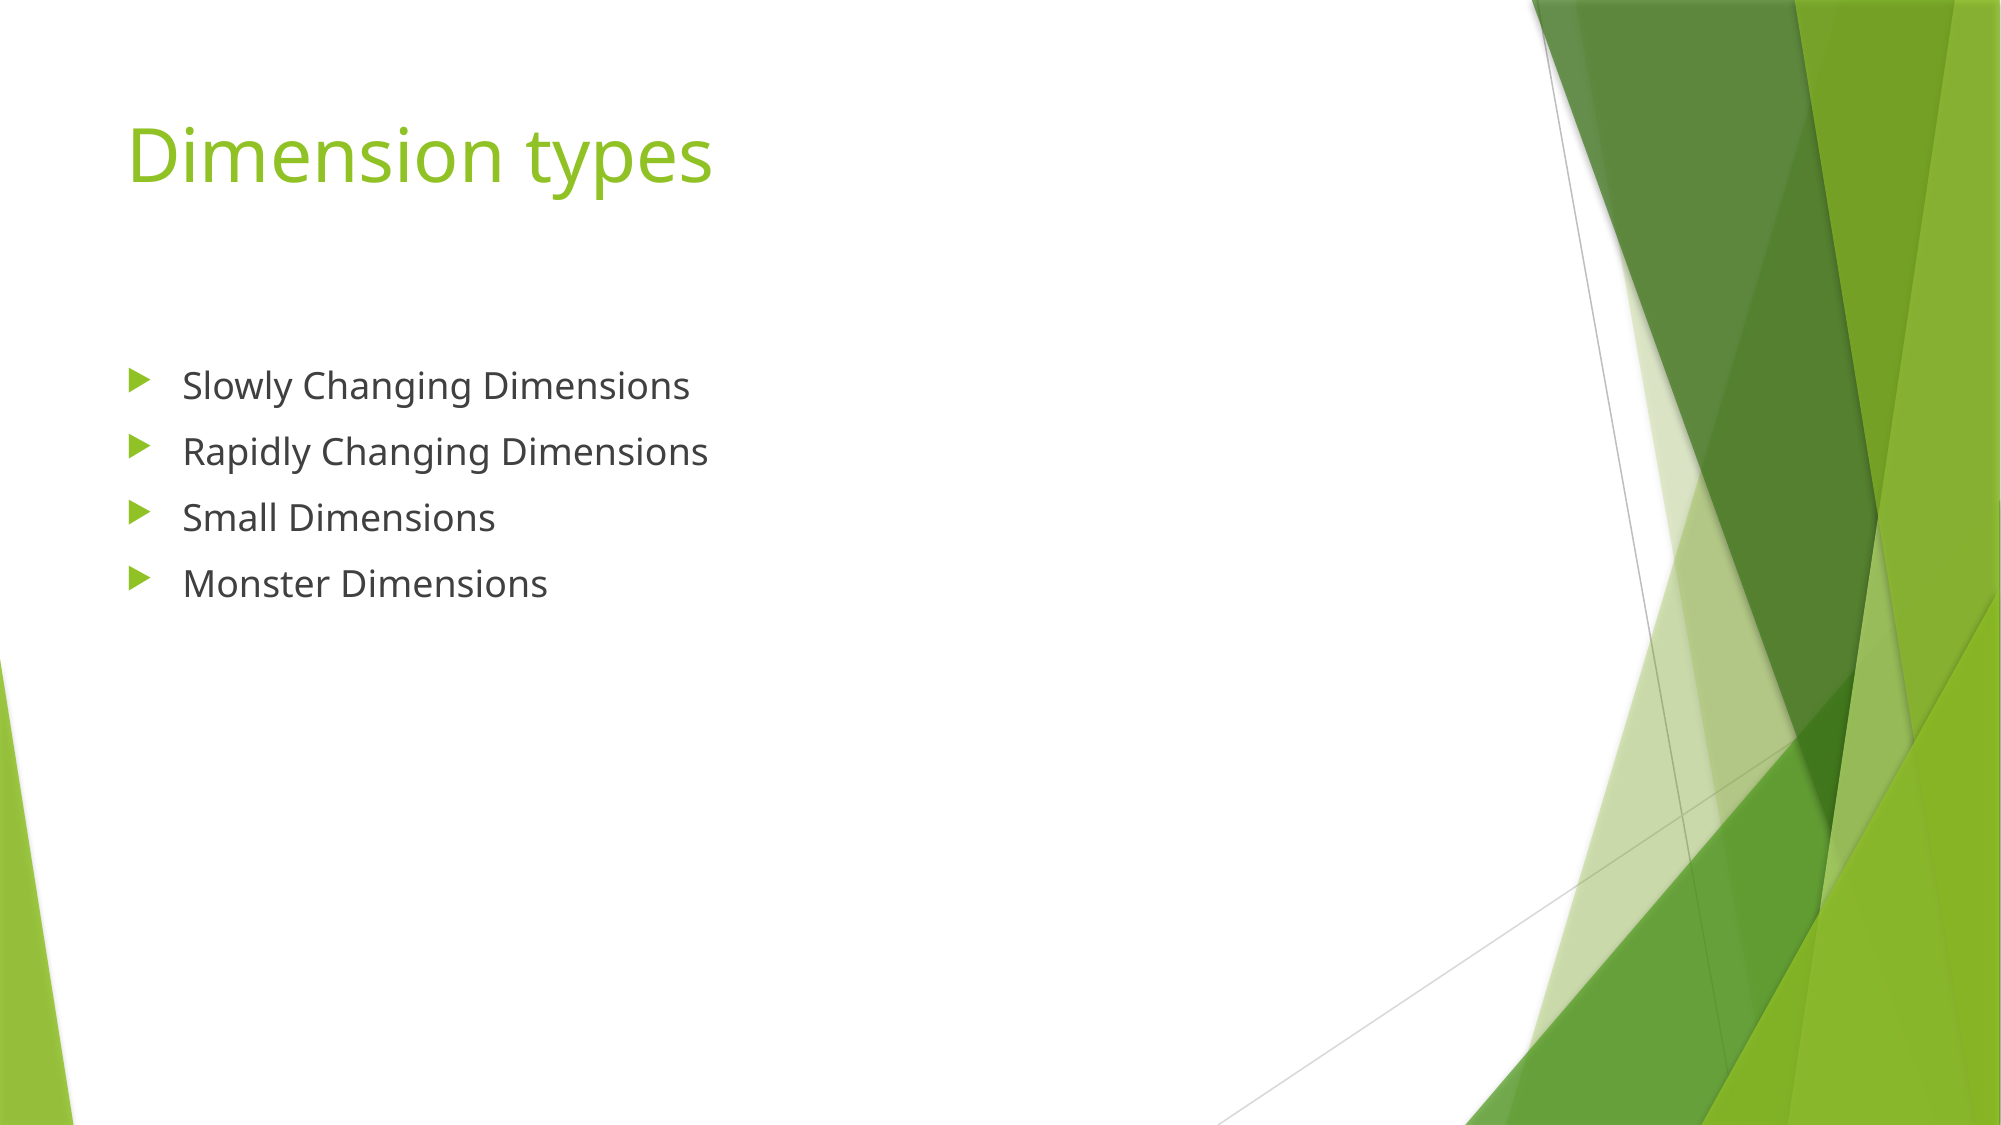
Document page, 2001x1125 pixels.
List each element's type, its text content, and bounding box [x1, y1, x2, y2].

list Slowly Changing Dimensions Rapidly Changing Dimensions Small Dimensions Monster Dimensions [111, 354, 1522, 992]
title Dimension types [111, 99, 1522, 317]
